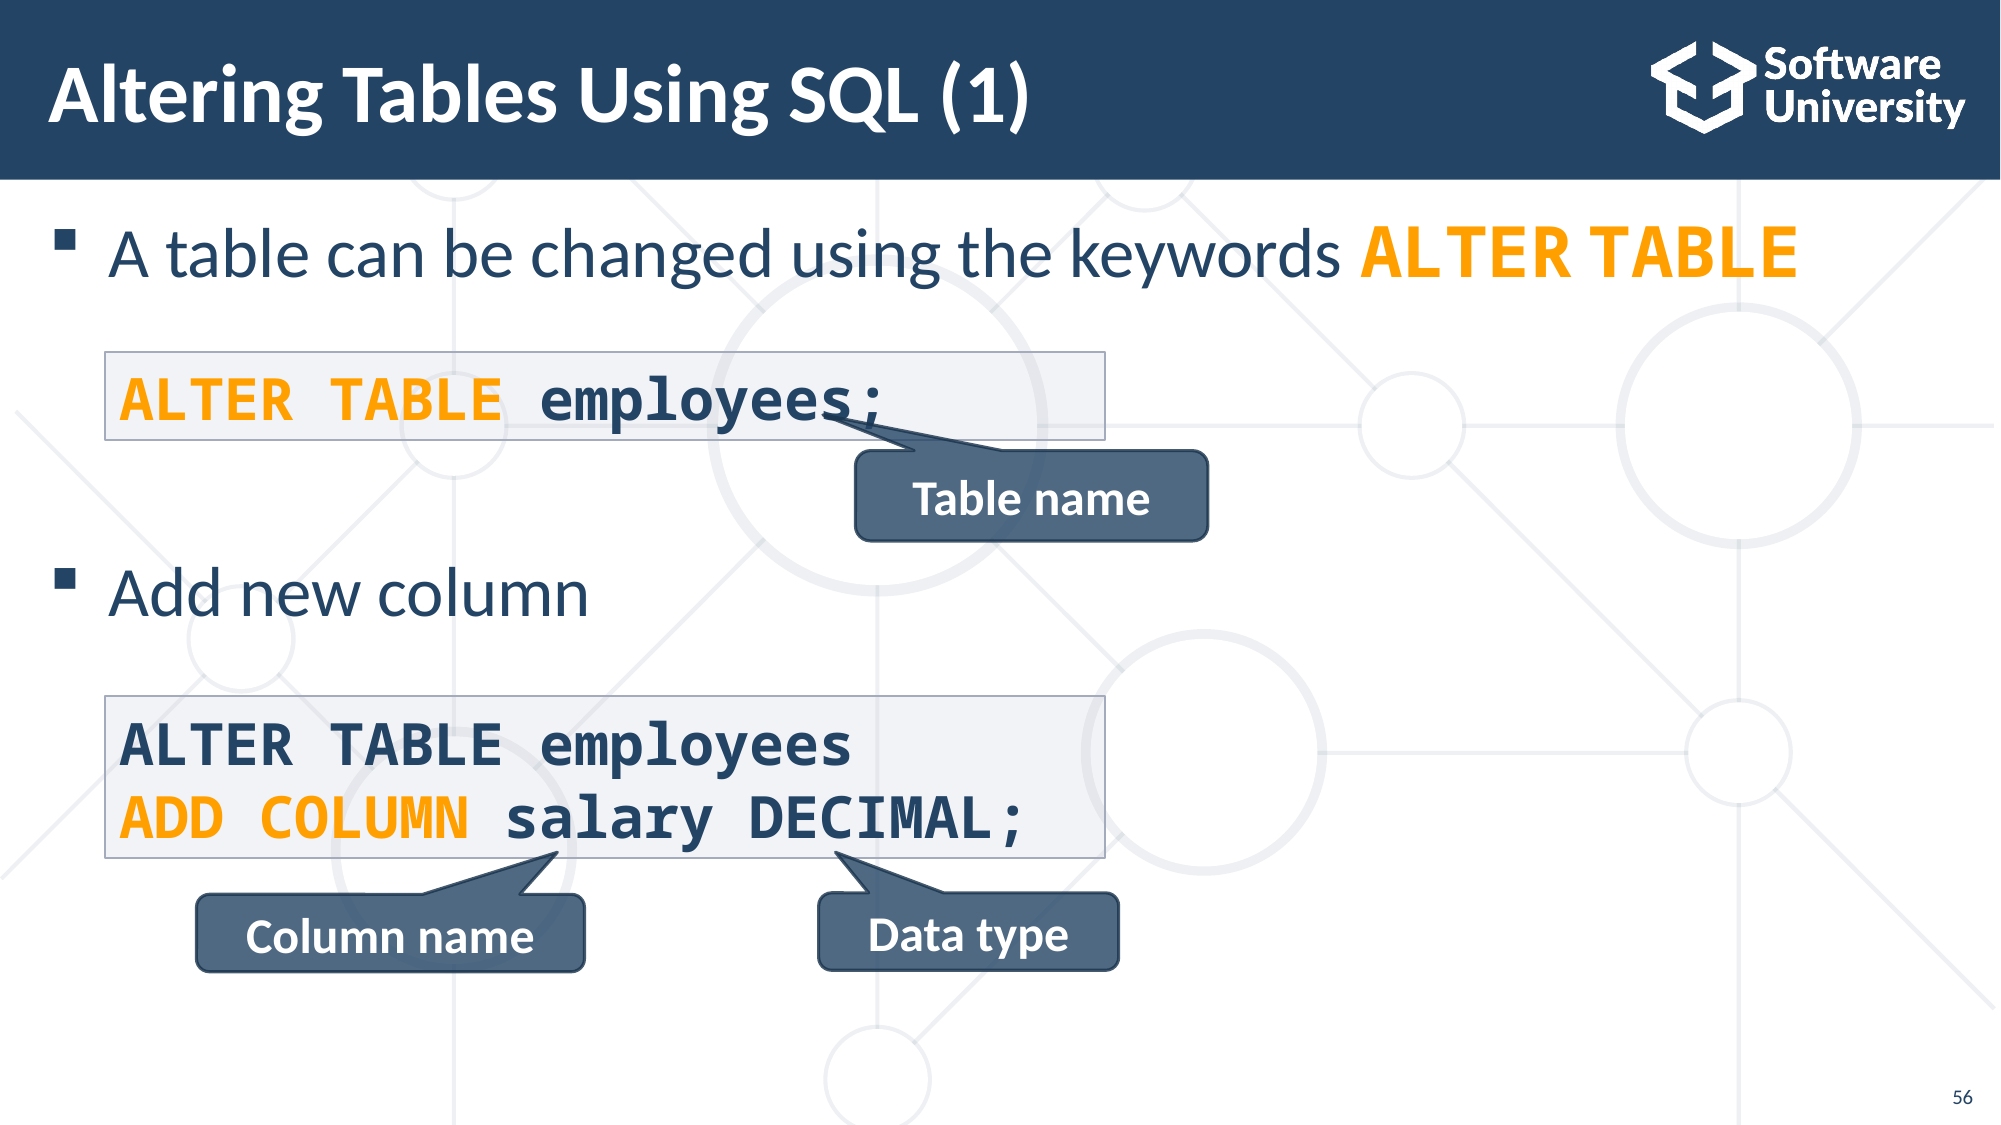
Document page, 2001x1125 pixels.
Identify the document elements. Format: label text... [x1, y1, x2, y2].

list A table can be changed using the keywords ALTER TABLE Add new column [31, 196, 1970, 1104]
slide_number 56 [1927, 1067, 1989, 1117]
text_box Data type [816, 850, 1121, 973]
text_box ALTER TABLE employees; [104, 351, 1106, 440]
picture [1651, 41, 1966, 134]
title Altering Tables Using SQL (1) [31, 16, 1625, 162]
text_box Table name [820, 412, 1210, 544]
text_box Column name [194, 850, 587, 974]
text_box ALTER TABLE employees ADD COLUMN salary DECIMAL; [104, 696, 1106, 858]
